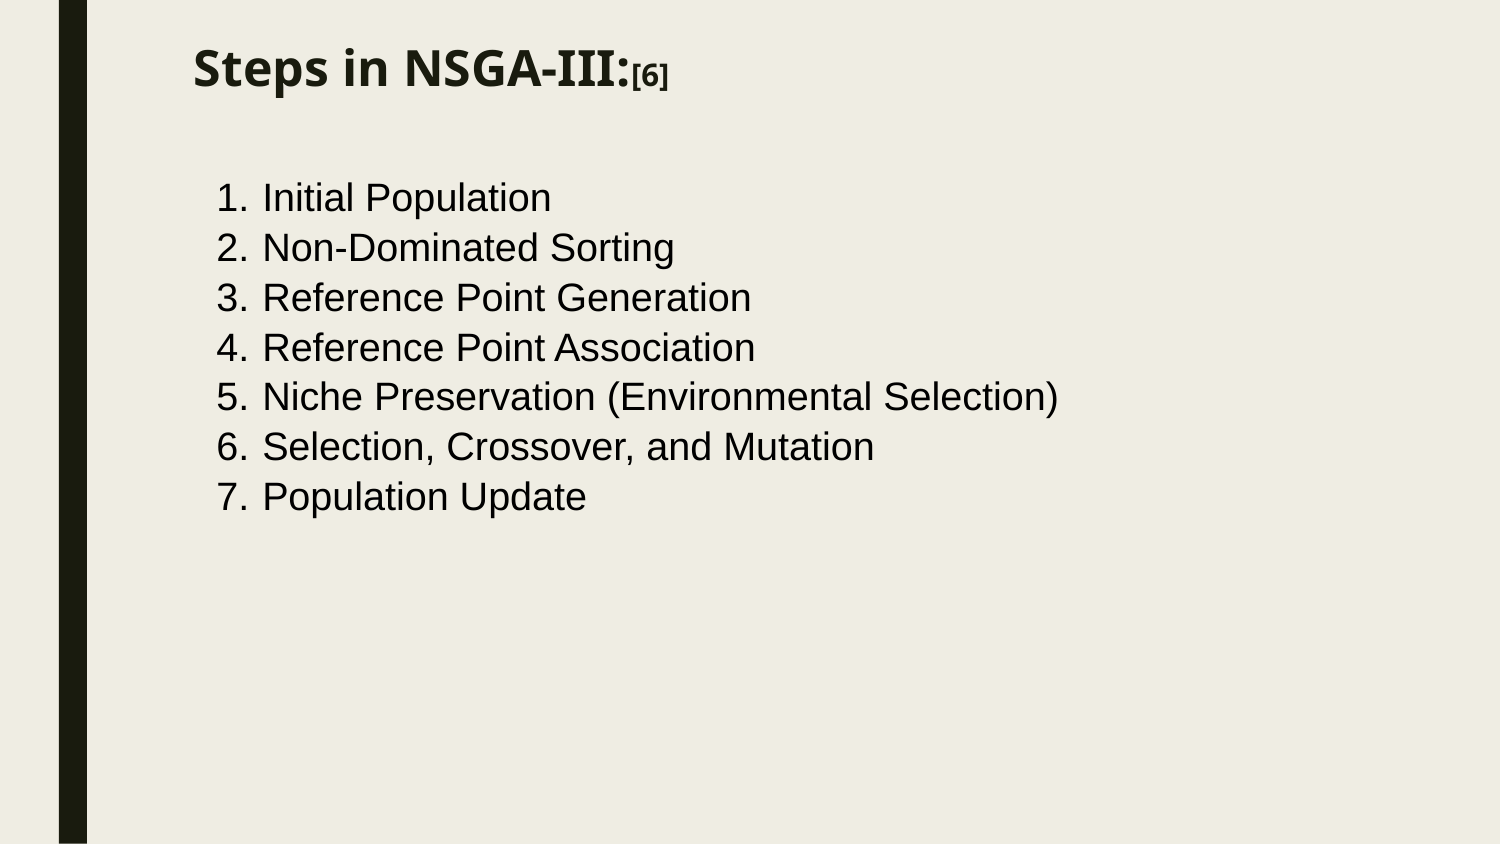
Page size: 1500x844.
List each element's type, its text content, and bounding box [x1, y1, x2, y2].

list Initial Population Non-Dominated Sorting Reference Point Generation Reference Point Association Niche Preservation (Environmental Selection) Selection, Crossover, and Mutation Population Update [194, 163, 1377, 567]
title Steps in NSGA-III:[6] [182, 38, 1365, 176]
